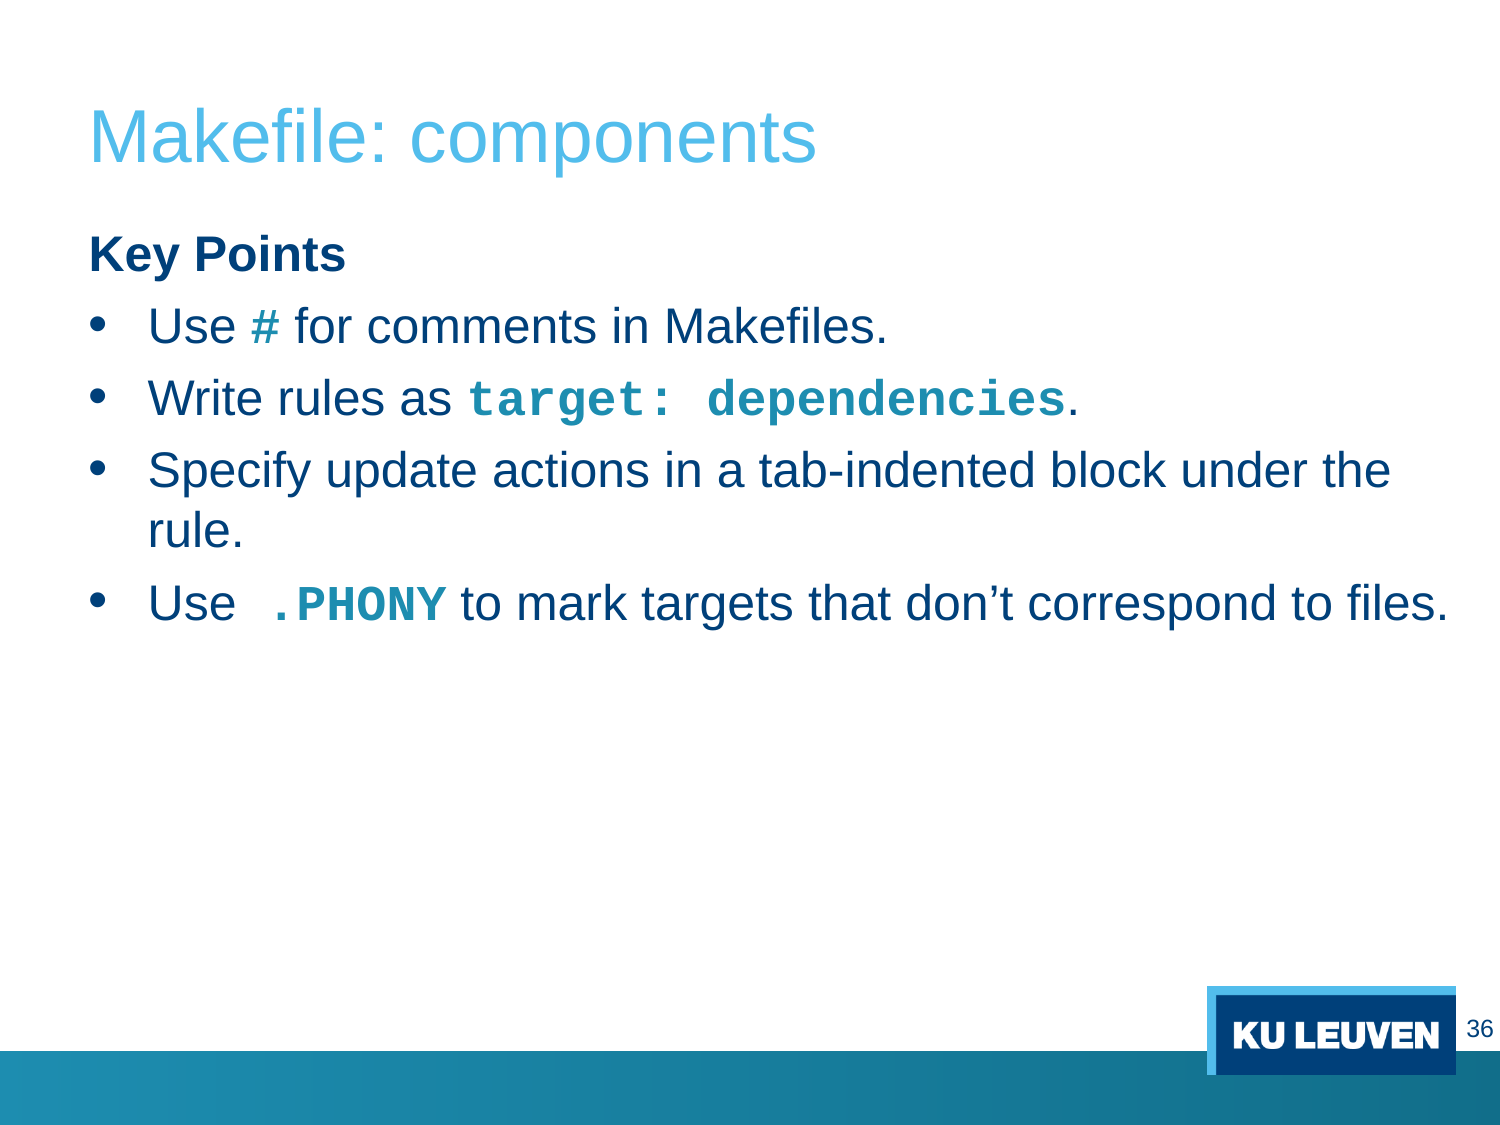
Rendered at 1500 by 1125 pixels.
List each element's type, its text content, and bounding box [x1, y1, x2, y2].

list Key Points Use # for comments in Makefiles. Write rules as target: dependencies. Specify update actions in a tab-indented block under the rule. Use .PHONY to mark targets that don’t correspond to files. [88, 221, 1456, 1071]
title Makefile: components [88, 29, 1456, 178]
picture [1207, 1071, 1456, 1075]
slide_number 36 [1340, 1012, 1495, 1060]
